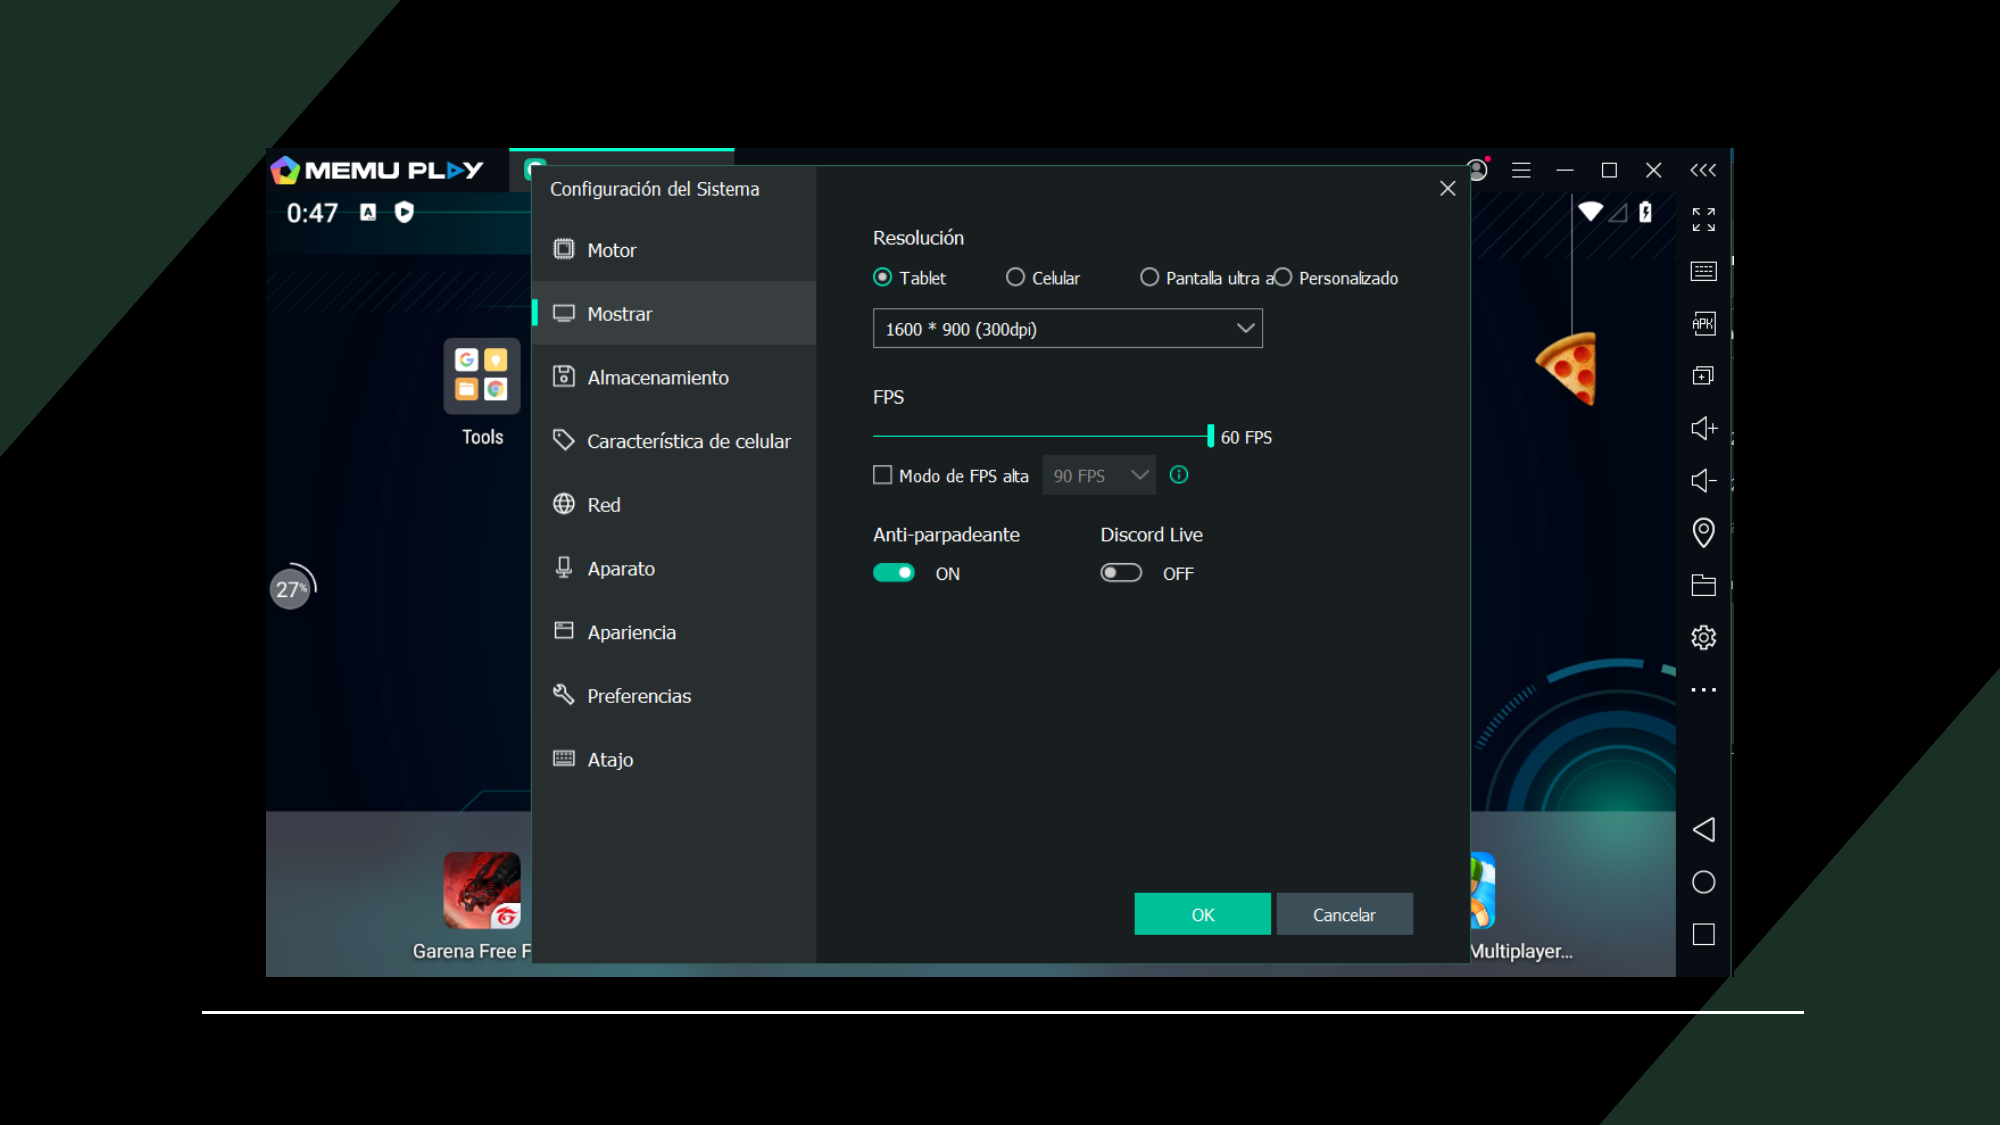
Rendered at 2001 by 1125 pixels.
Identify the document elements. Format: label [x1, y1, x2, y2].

list [266, 148, 1734, 977]
